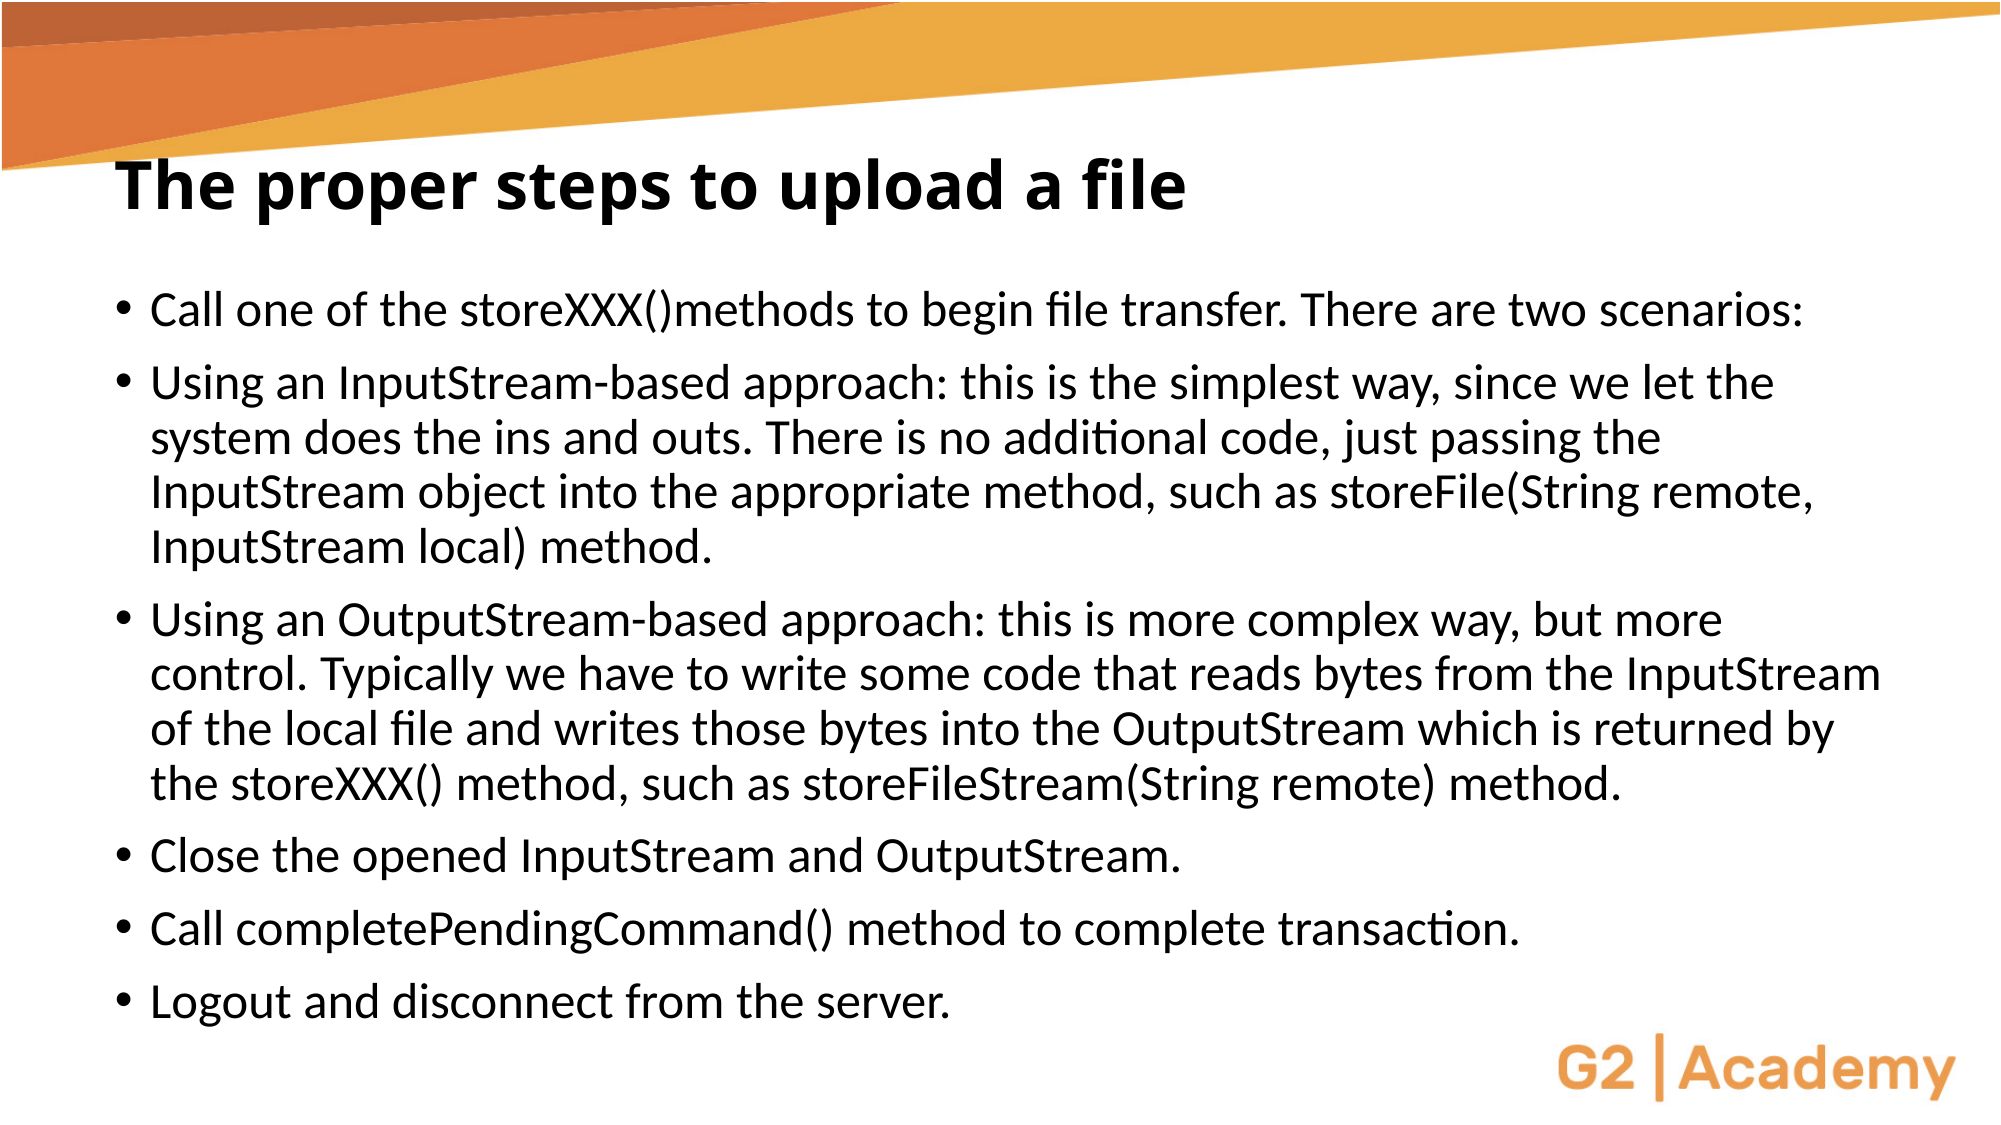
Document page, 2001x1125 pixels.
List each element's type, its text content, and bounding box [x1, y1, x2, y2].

list Call one of the storeXXX()methods to begin file transfer. There are two scenarios: Using an InputStream-based approach: this is the simplest way, since we let the system does the ins and outs. There is no additional code, just passing the InputStream object into the appropriate method, such as storeFile(String remote, InputStream local) method. Using an OutputStream-based approach: this is more complex way, but more control. Typically we have to write some code that reads bytes from the InputStream of the local file and writes those bytes into the OutputStream which is returned by the storeXXX() method, such as storeFileStream(String remote) method. Close the opened InputStream and OutputStream. Call completePendingCommand() method to complete transaction. Logout and disconnect from the server. [99, 275, 1900, 1037]
title The proper steps to upload a file [99, 100, 1900, 275]
picture [1, 2, 2000, 1125]
